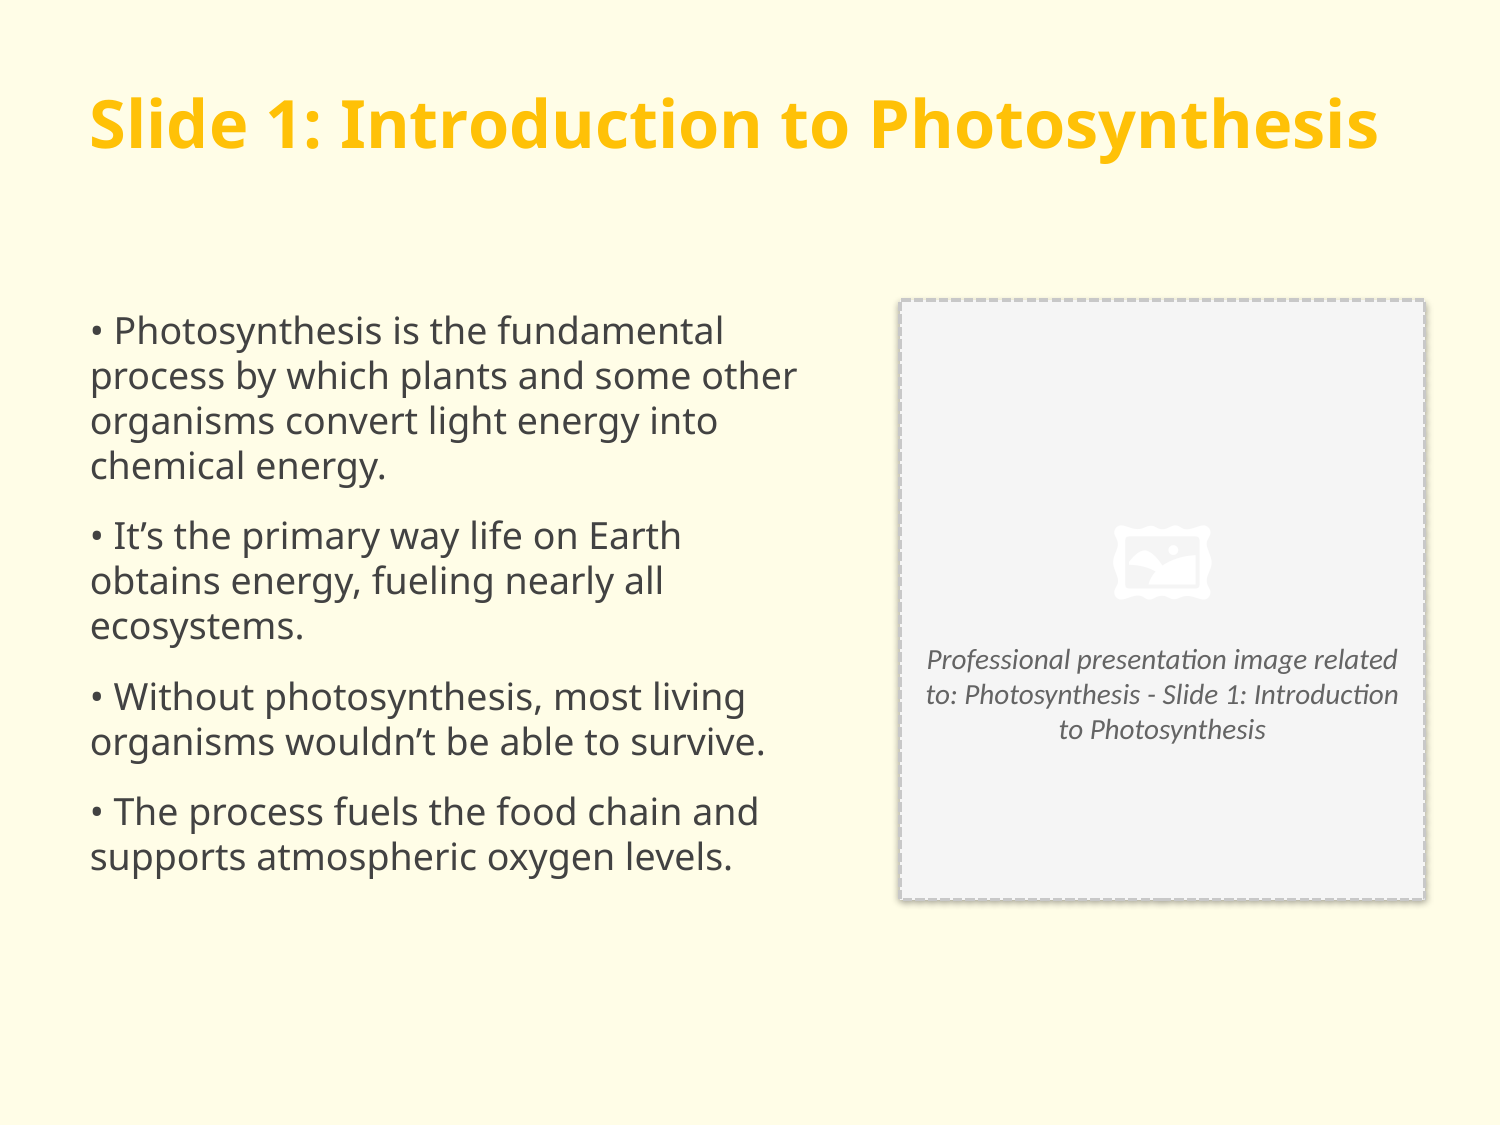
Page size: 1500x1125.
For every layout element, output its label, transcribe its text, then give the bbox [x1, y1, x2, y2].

text_box Slide 1: Introduction to Photosynthesis [74, 74, 1425, 170]
text_box 🖼️ Professional presentation image related to: Photosynthesis - Slide 1: Introduction to Photosynthesis [899, 299, 1426, 901]
text_box • Photosynthesis is the fundamental process by which plants and some other organisms convert light energy into chemical energy. • It’s the primary way life on Earth obtains energy, fueling nearly all ecosystems. • Without photosynthesis, most living organisms wouldn’t be able to survive. • The process fuels the food chain and supports atmospheric oxygen levels. [74, 299, 825, 1050]
